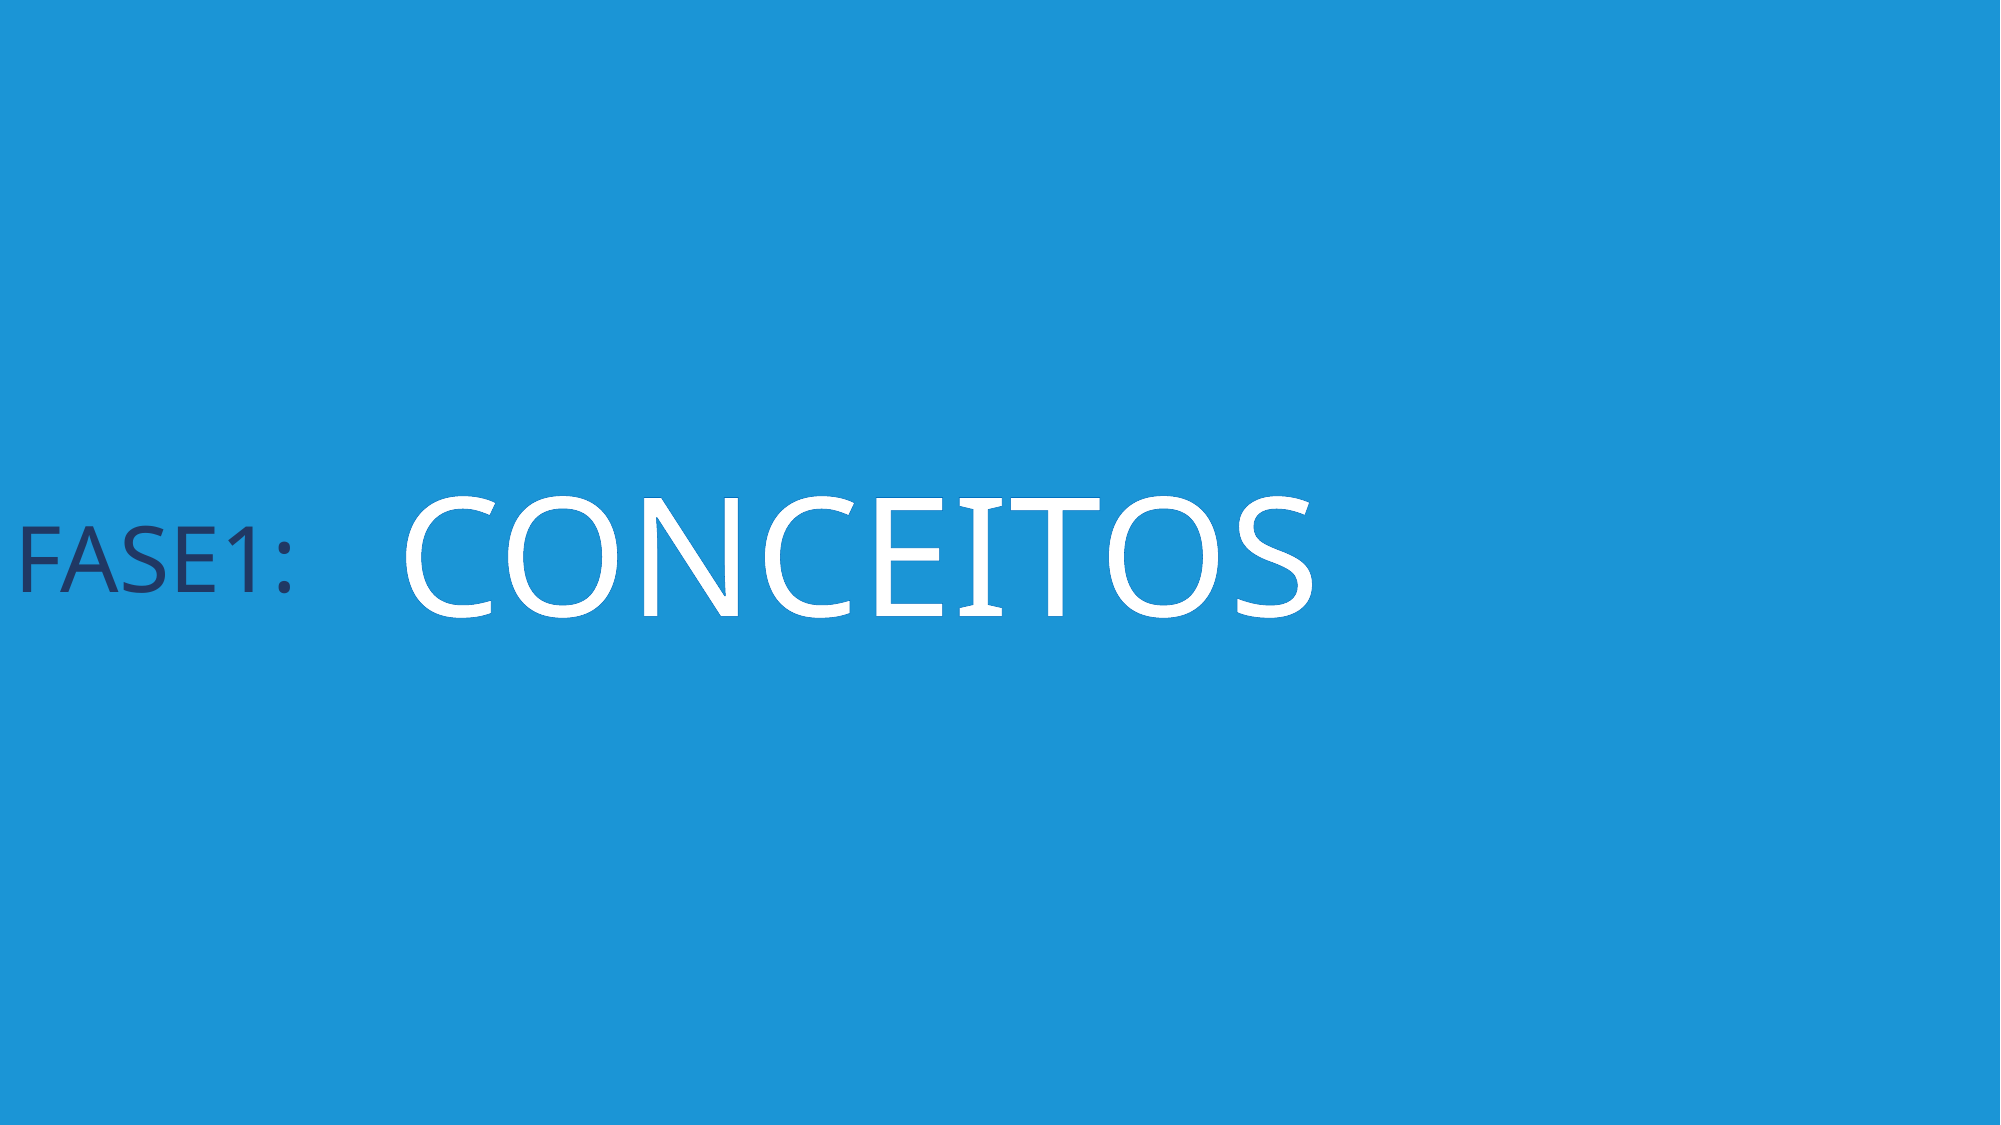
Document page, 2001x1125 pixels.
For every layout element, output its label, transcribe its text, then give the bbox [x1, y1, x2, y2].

text_box FASE1: [0, 479, 380, 645]
text_box CONCEITOS [380, 479, 2000, 645]
